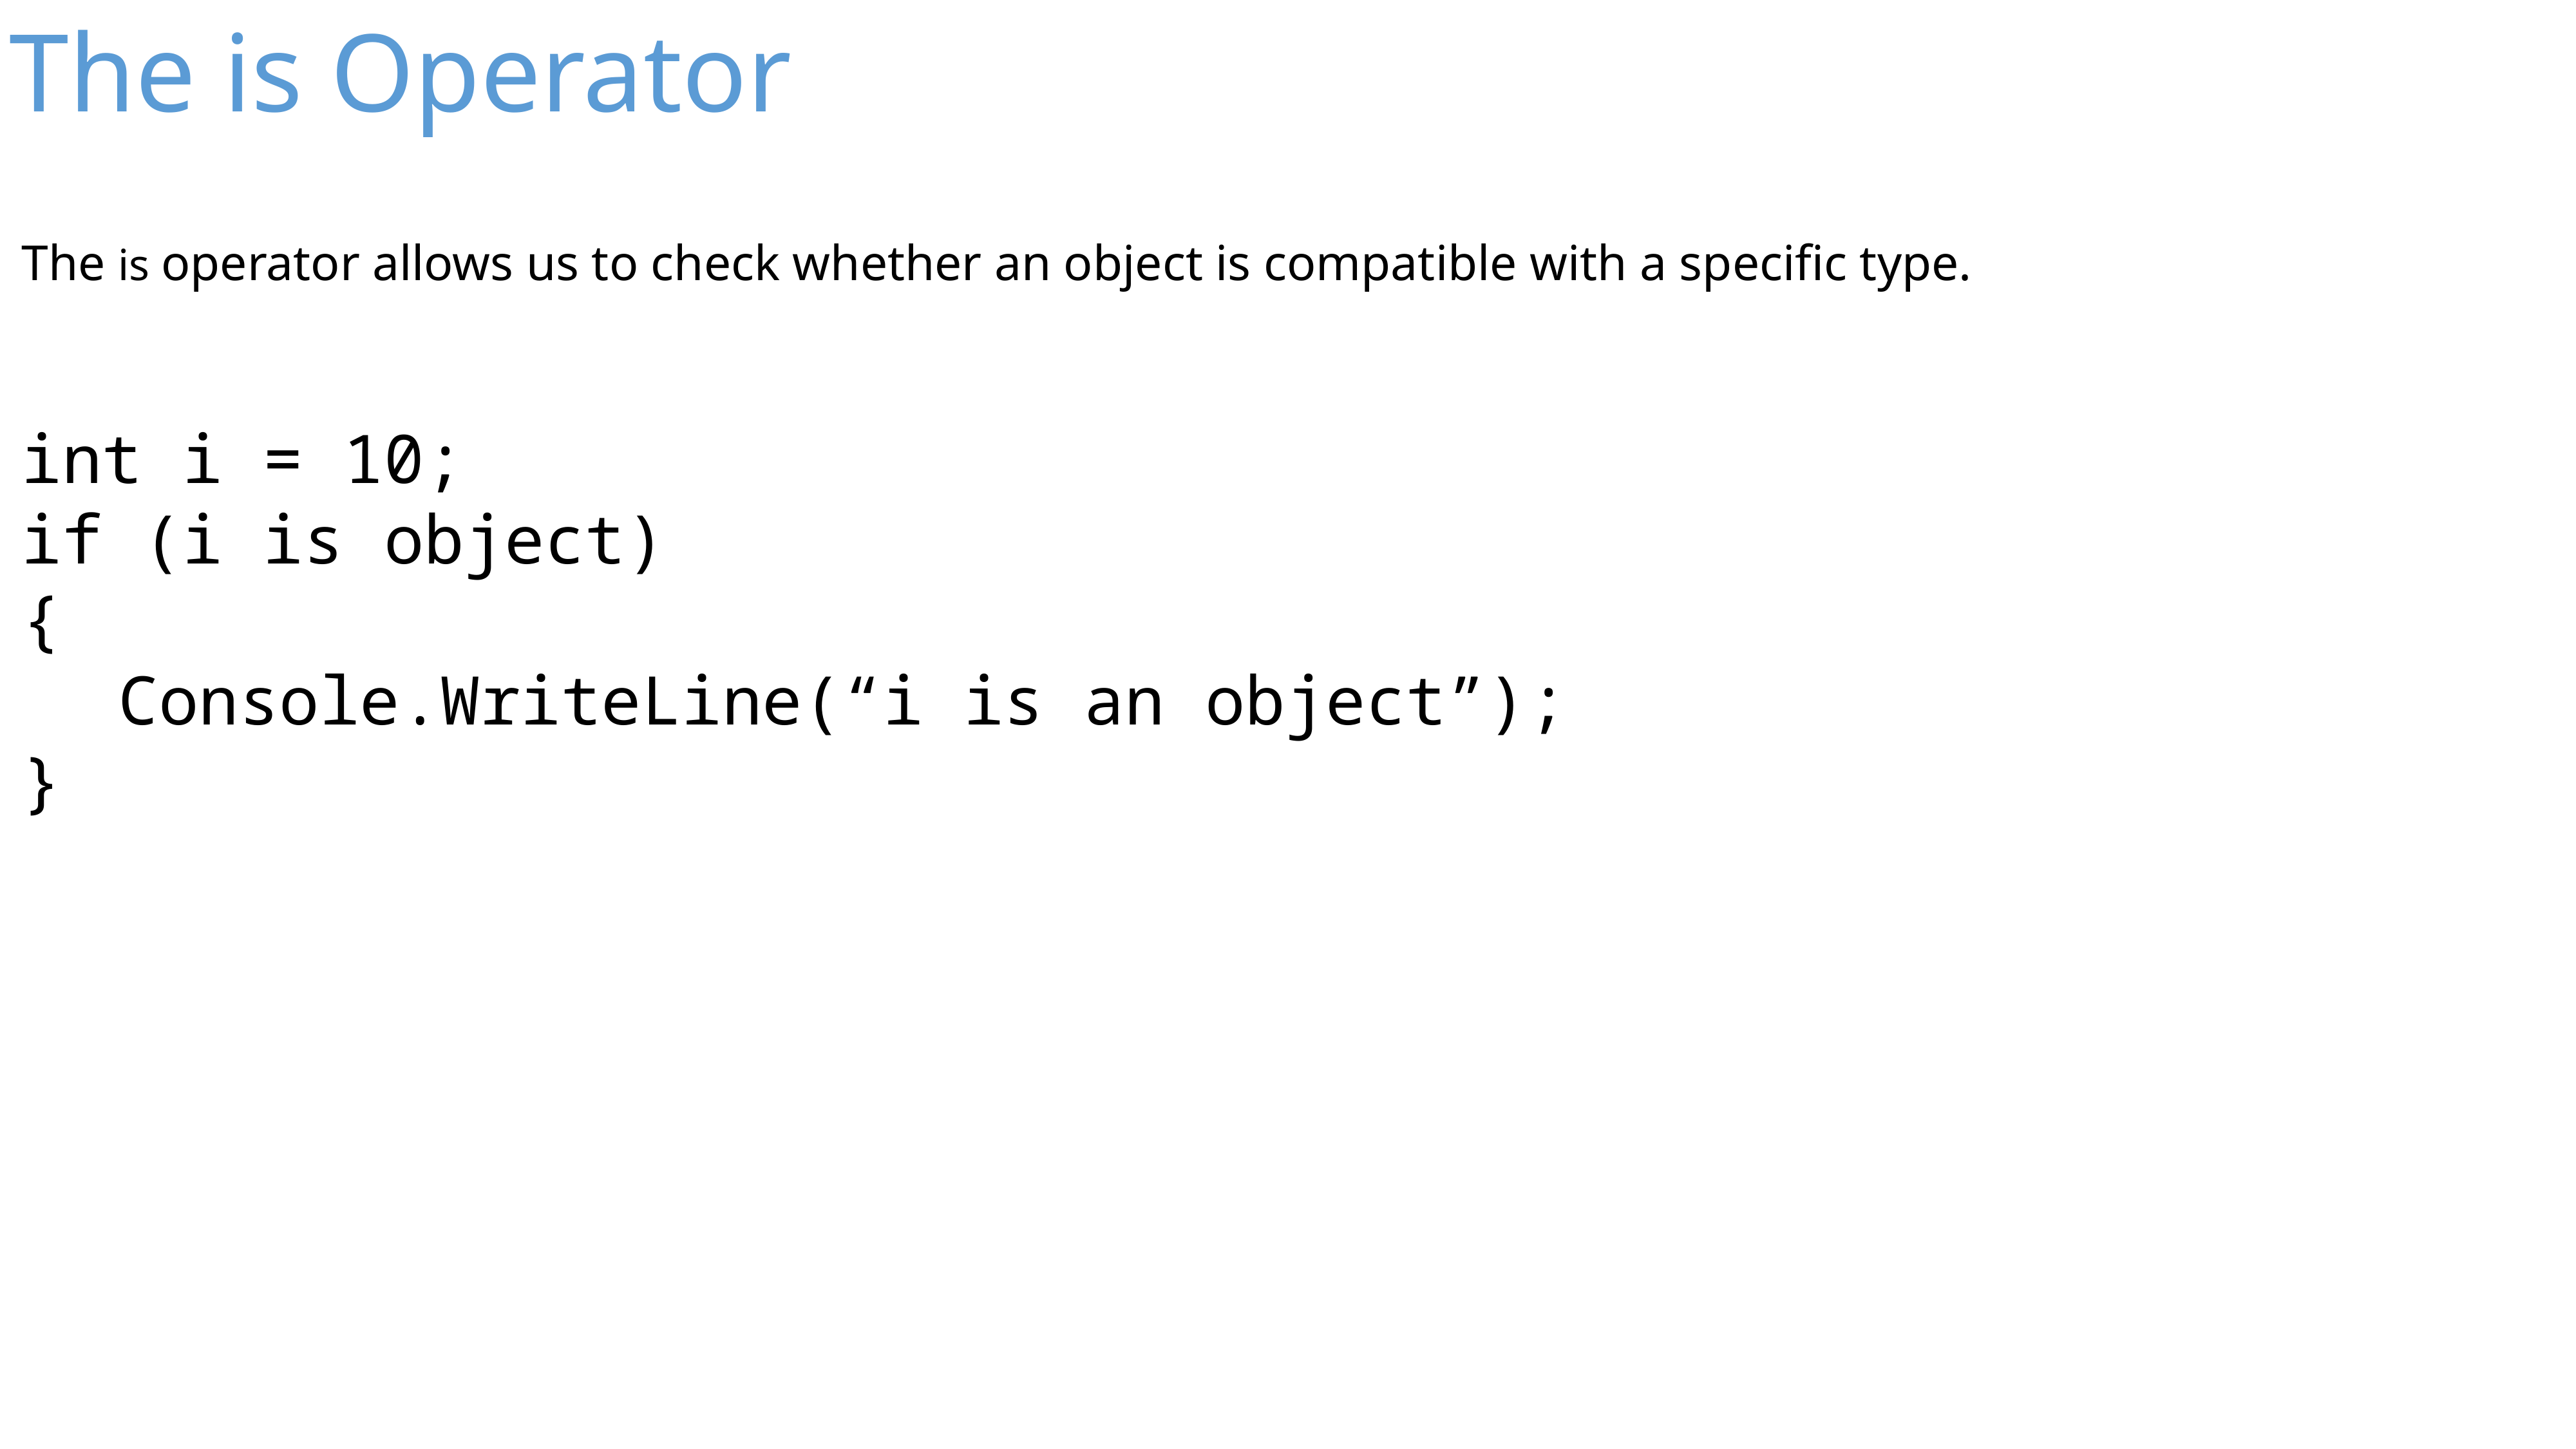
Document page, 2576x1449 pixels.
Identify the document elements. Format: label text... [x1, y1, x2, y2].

text_box The is operator allows us to check whether an object is compatible with a specific type. [12, 227, 2396, 295]
text_box int i = 10; if (i is object) { Console.WriteLine(“i is an object”); } [12, 411, 2096, 824]
text_box The is Operator [0, 0, 2576, 138]
